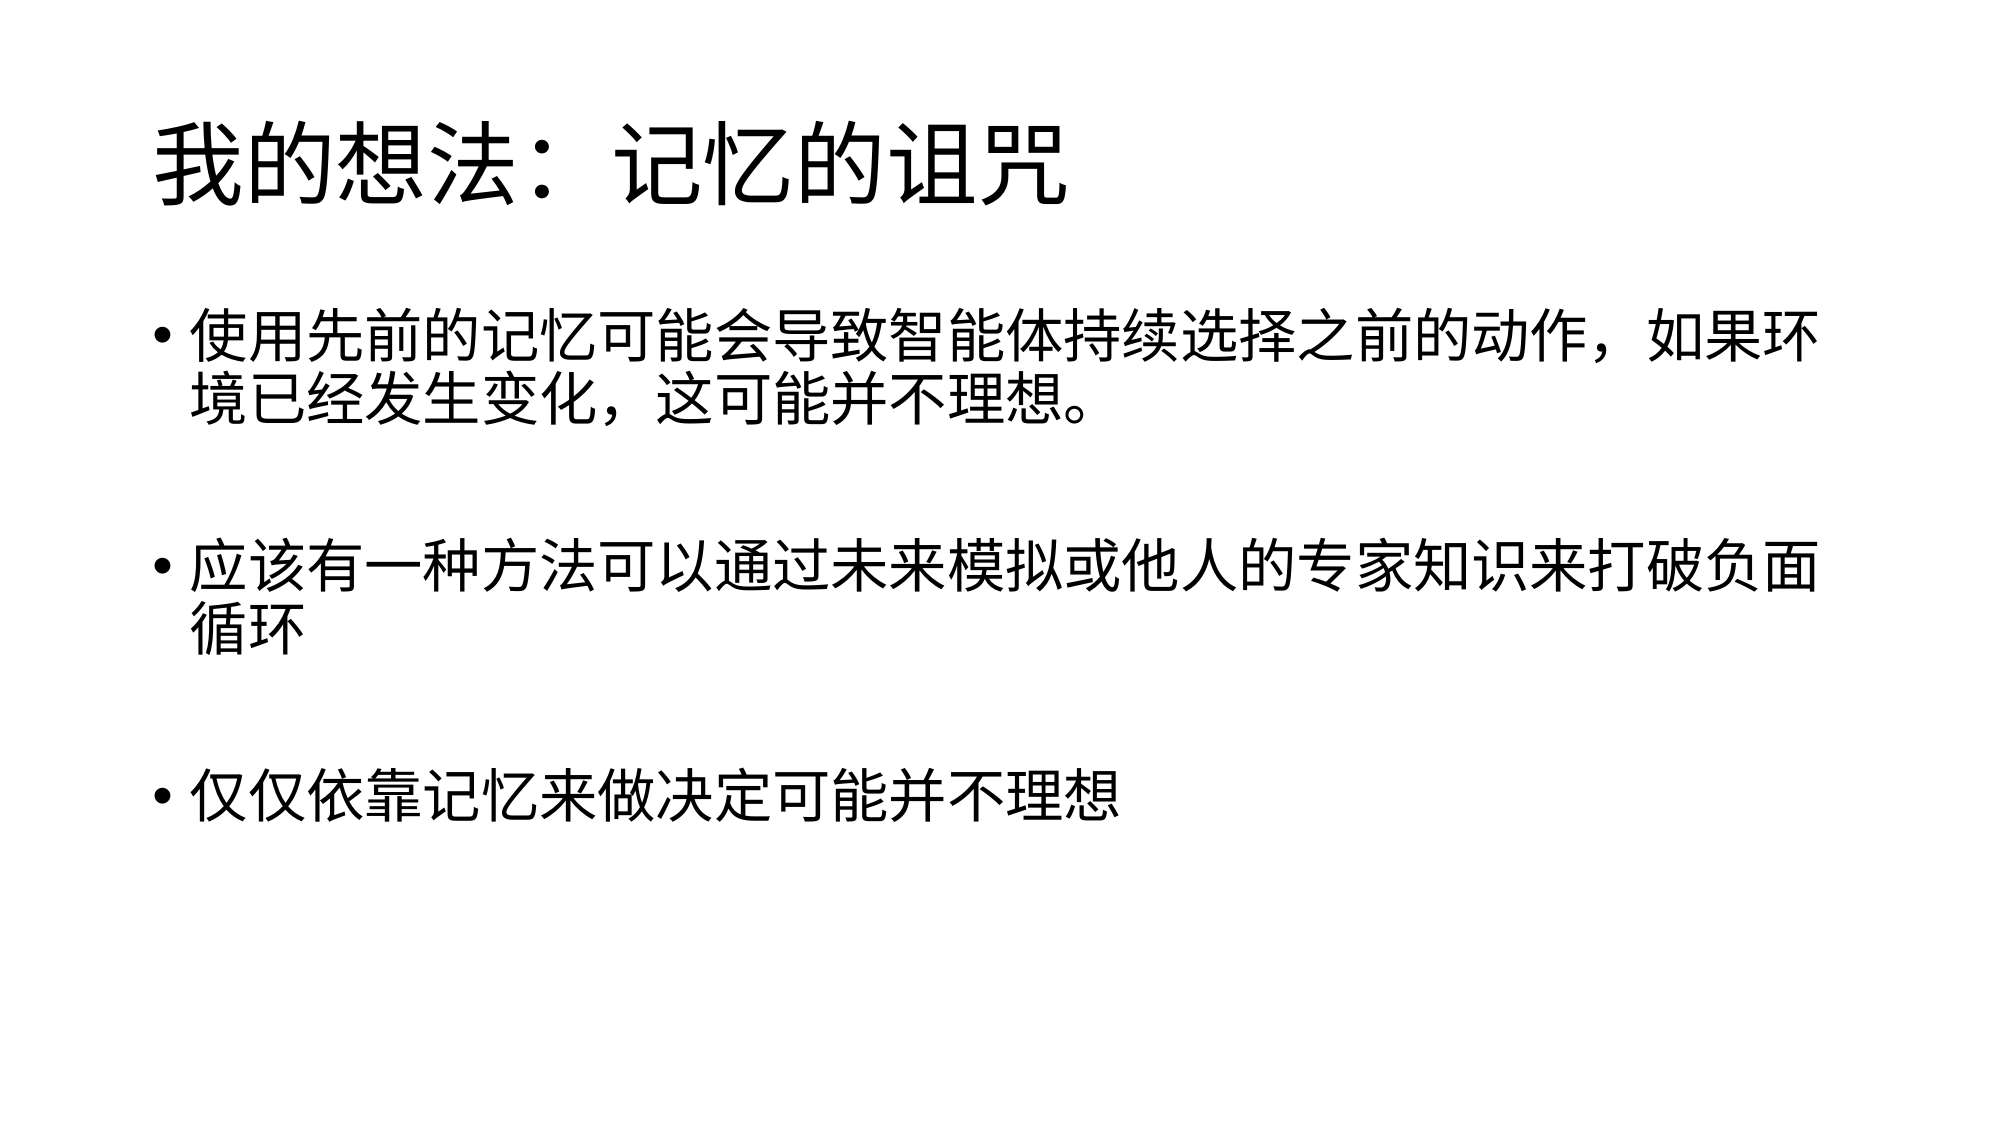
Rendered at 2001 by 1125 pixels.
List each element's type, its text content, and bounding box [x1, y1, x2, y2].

title 我的想法：记忆的诅咒 [137, 59, 1863, 278]
list 使用先前的记忆可能会导致智能体持续选择之前的动作，如果环境已经发生变化，这可能并不理想。 应该有一种方法可以通过未来模拟或他人的专家知识来打破负面循环 仅仅依靠记忆来做决定可能并不理想 [137, 299, 1863, 1014]
